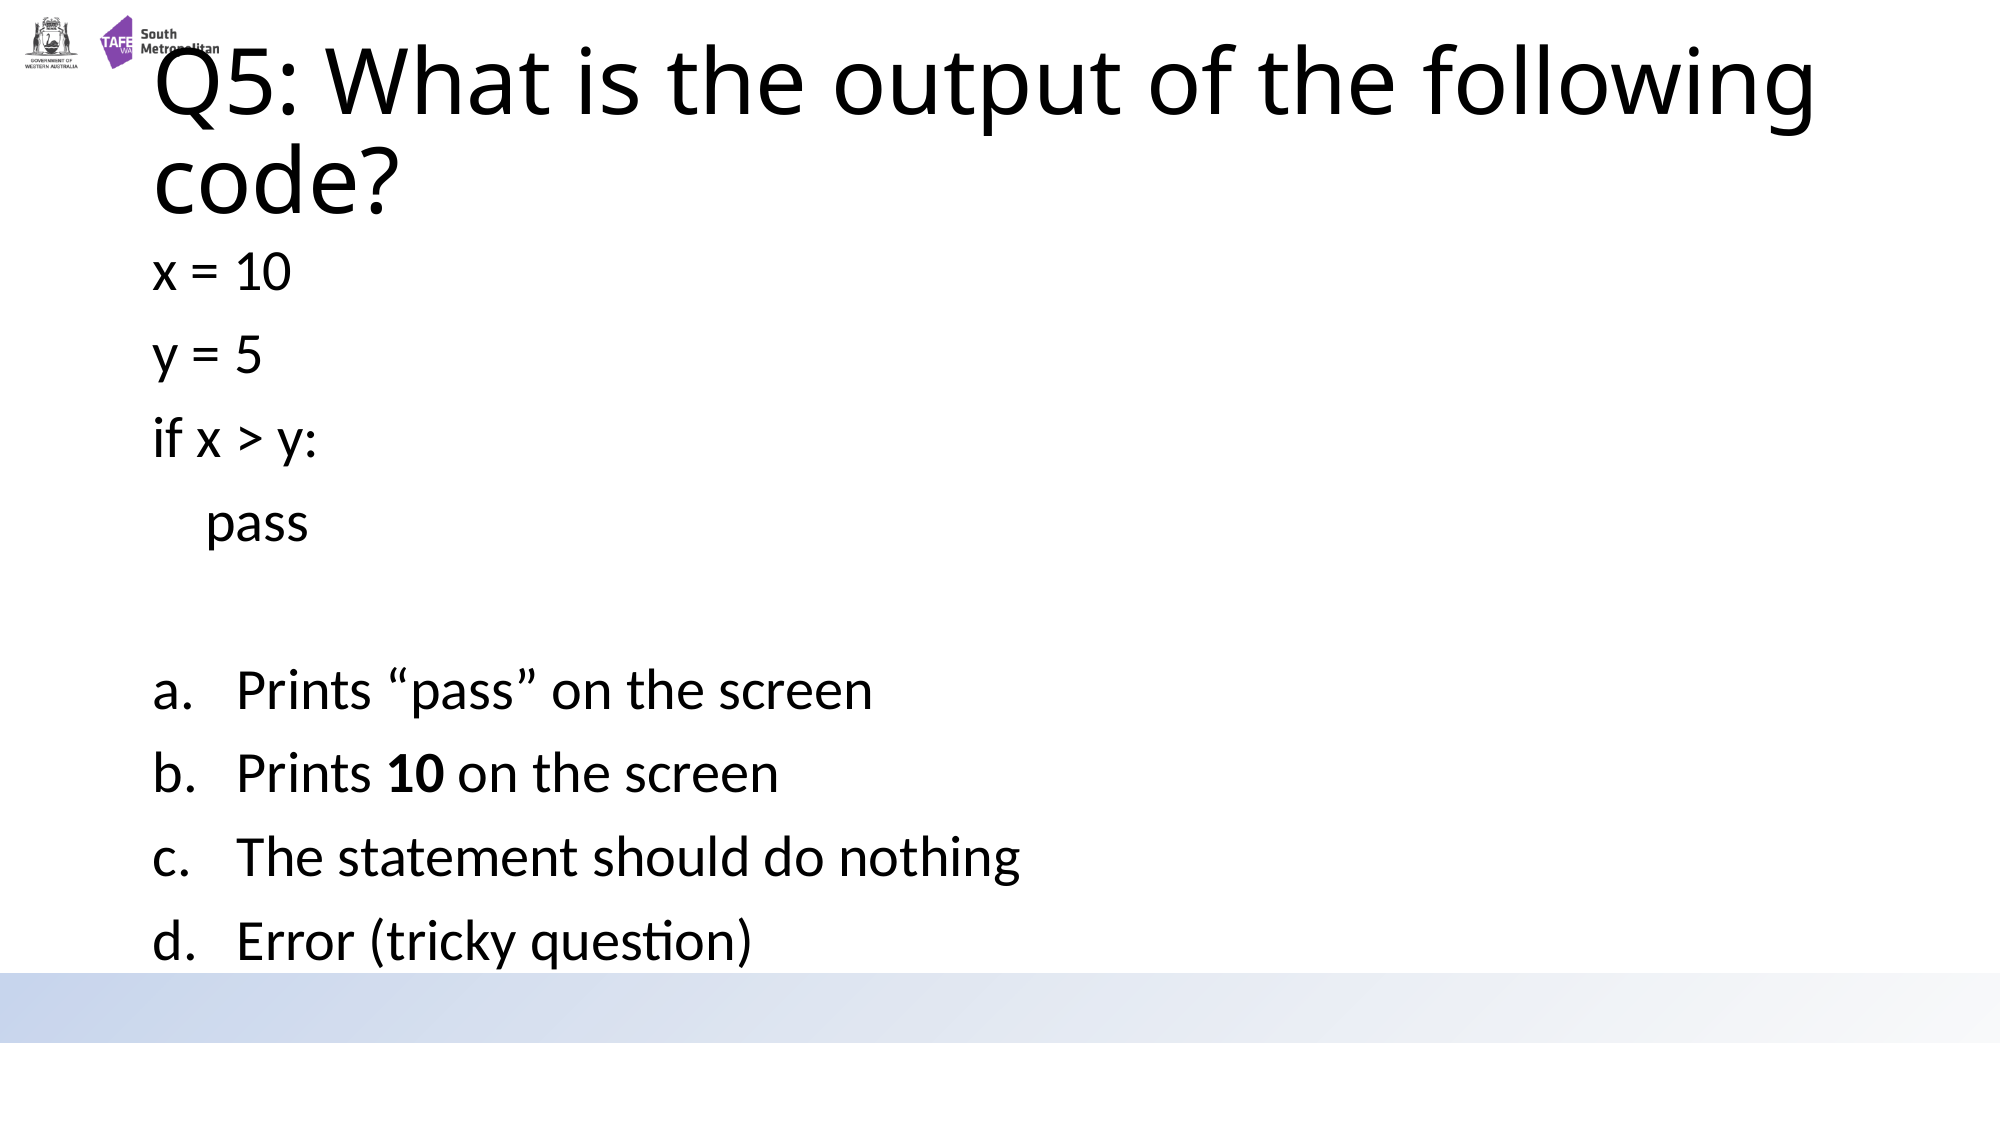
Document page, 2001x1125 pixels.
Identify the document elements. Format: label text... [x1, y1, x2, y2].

title Q5: What is the output of the following code? [137, 59, 1863, 209]
picture [25, 15, 219, 69]
list x = 10 y = 5 if x > y: pass Prints “pass” on the screen Prints 10 on the screen The statement should do nothing Error (tricky question) [137, 232, 1863, 1014]
